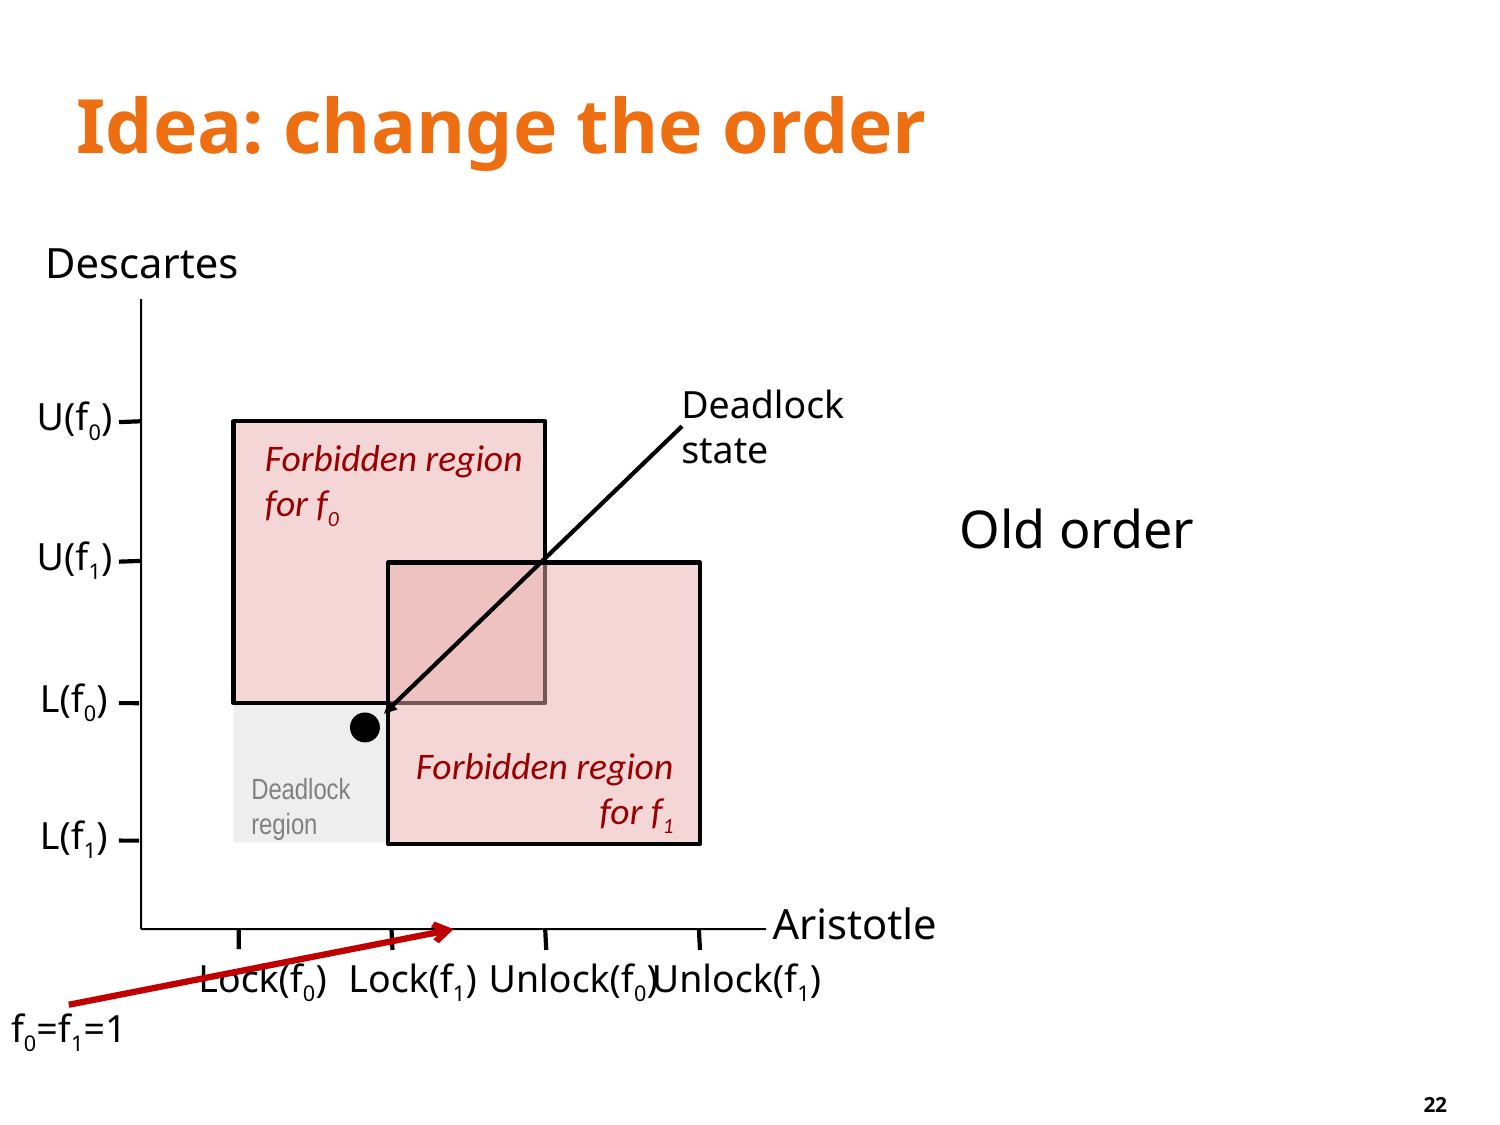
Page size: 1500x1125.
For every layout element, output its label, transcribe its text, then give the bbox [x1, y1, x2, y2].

text_box Old order [945, 496, 1455, 560]
text_box Lock(f1) [333, 947, 492, 1014]
text_box Deadlock region [236, 770, 366, 841]
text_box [233, 421, 549, 704]
text_box L(f1) [25, 804, 123, 871]
text_box [349, 712, 380, 743]
text_box Unlock(f0) [492, 947, 637, 1014]
text_box U(f0) [21, 385, 127, 452]
text_box [233, 711, 383, 843]
text_box Descartes [30, 229, 254, 294]
text_box L(f0) [25, 667, 123, 733]
text_box f0=f1=1 [0, 1004, 142, 1056]
title Idea: change the order [61, 60, 1438, 187]
text_box Lock(f0) [183, 947, 333, 978]
text_box Aristotle [757, 890, 952, 955]
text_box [68, 928, 142, 1008]
text_box Deadlock state [666, 380, 860, 471]
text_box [388, 562, 701, 845]
text_box U(f1) [21, 525, 127, 592]
text_box Unlock(f1) [637, 947, 836, 1014]
text_box Lock(f0) [183, 957, 333, 1014]
